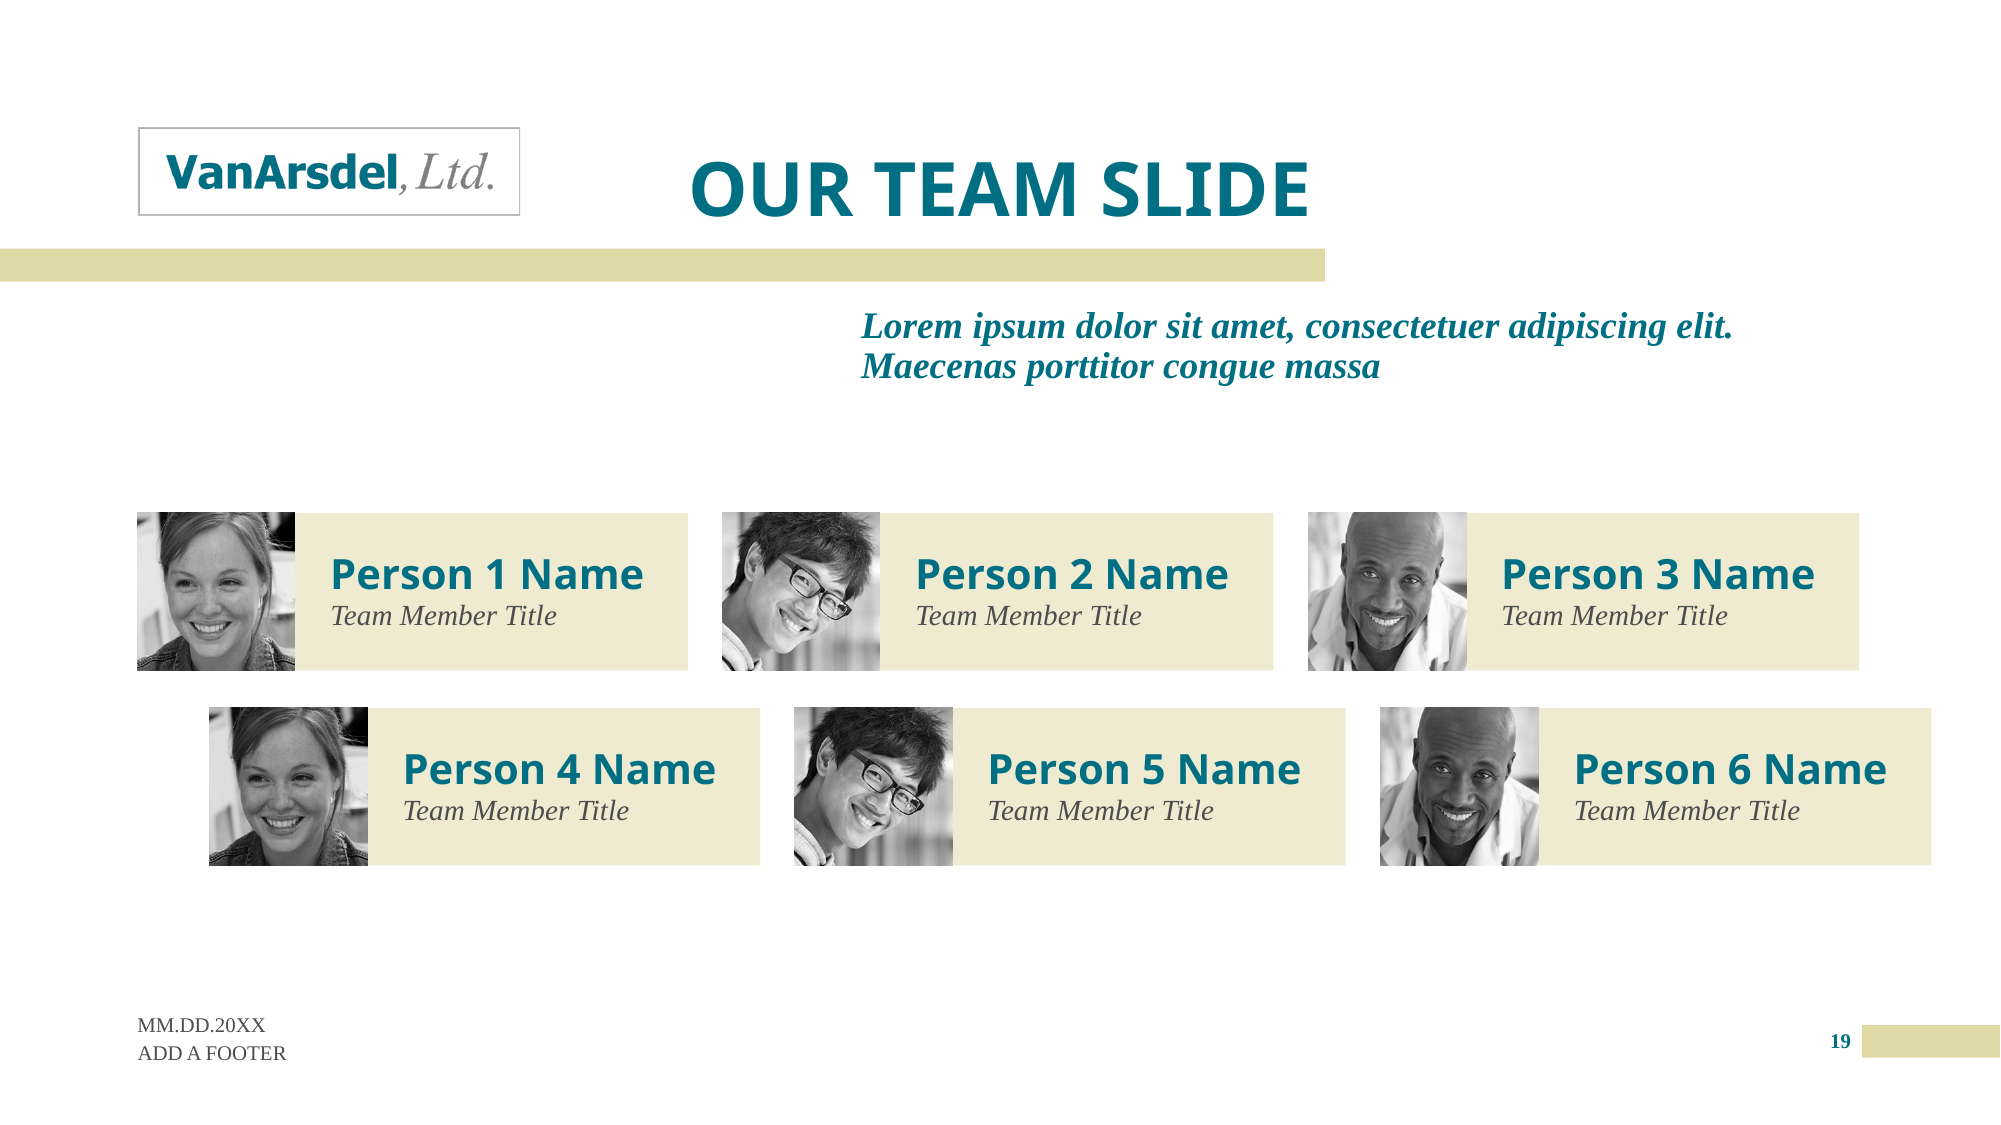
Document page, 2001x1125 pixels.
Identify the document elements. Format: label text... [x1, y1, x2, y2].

list Team Member Title [1558, 795, 1912, 836]
list Person 3 Name [1486, 546, 1839, 600]
picture [1308, 512, 1467, 671]
list Lorem ipsum dolor sit amet, consectetuer adipiscing elit. Maecenas porttitor congue massa [855, 305, 1857, 440]
list Team Member Title [972, 795, 1325, 836]
picture [209, 707, 368, 866]
footer ADD A FOOTER [137, 1039, 588, 1077]
picture [137, 126, 521, 216]
list Team Member Title [387, 795, 740, 836]
title OUR TEAM SLIDE [534, 130, 1466, 233]
list Person 2 Name [900, 546, 1253, 600]
picture [794, 707, 953, 866]
picture [137, 512, 295, 671]
slide_number MM.DD.20XX [137, 999, 588, 1037]
list Team Member Title [1486, 600, 1839, 641]
picture [722, 512, 880, 671]
list Person 6 Name [1558, 741, 1912, 795]
list Person 5 Name [972, 741, 1325, 795]
picture [1380, 707, 1539, 866]
list Person 4 Name [387, 741, 740, 795]
slide_number 19 [1818, 1027, 1863, 1065]
list Team Member Title [900, 600, 1253, 641]
list Person 1 Name [315, 546, 668, 600]
list Team Member Title [315, 600, 668, 641]
